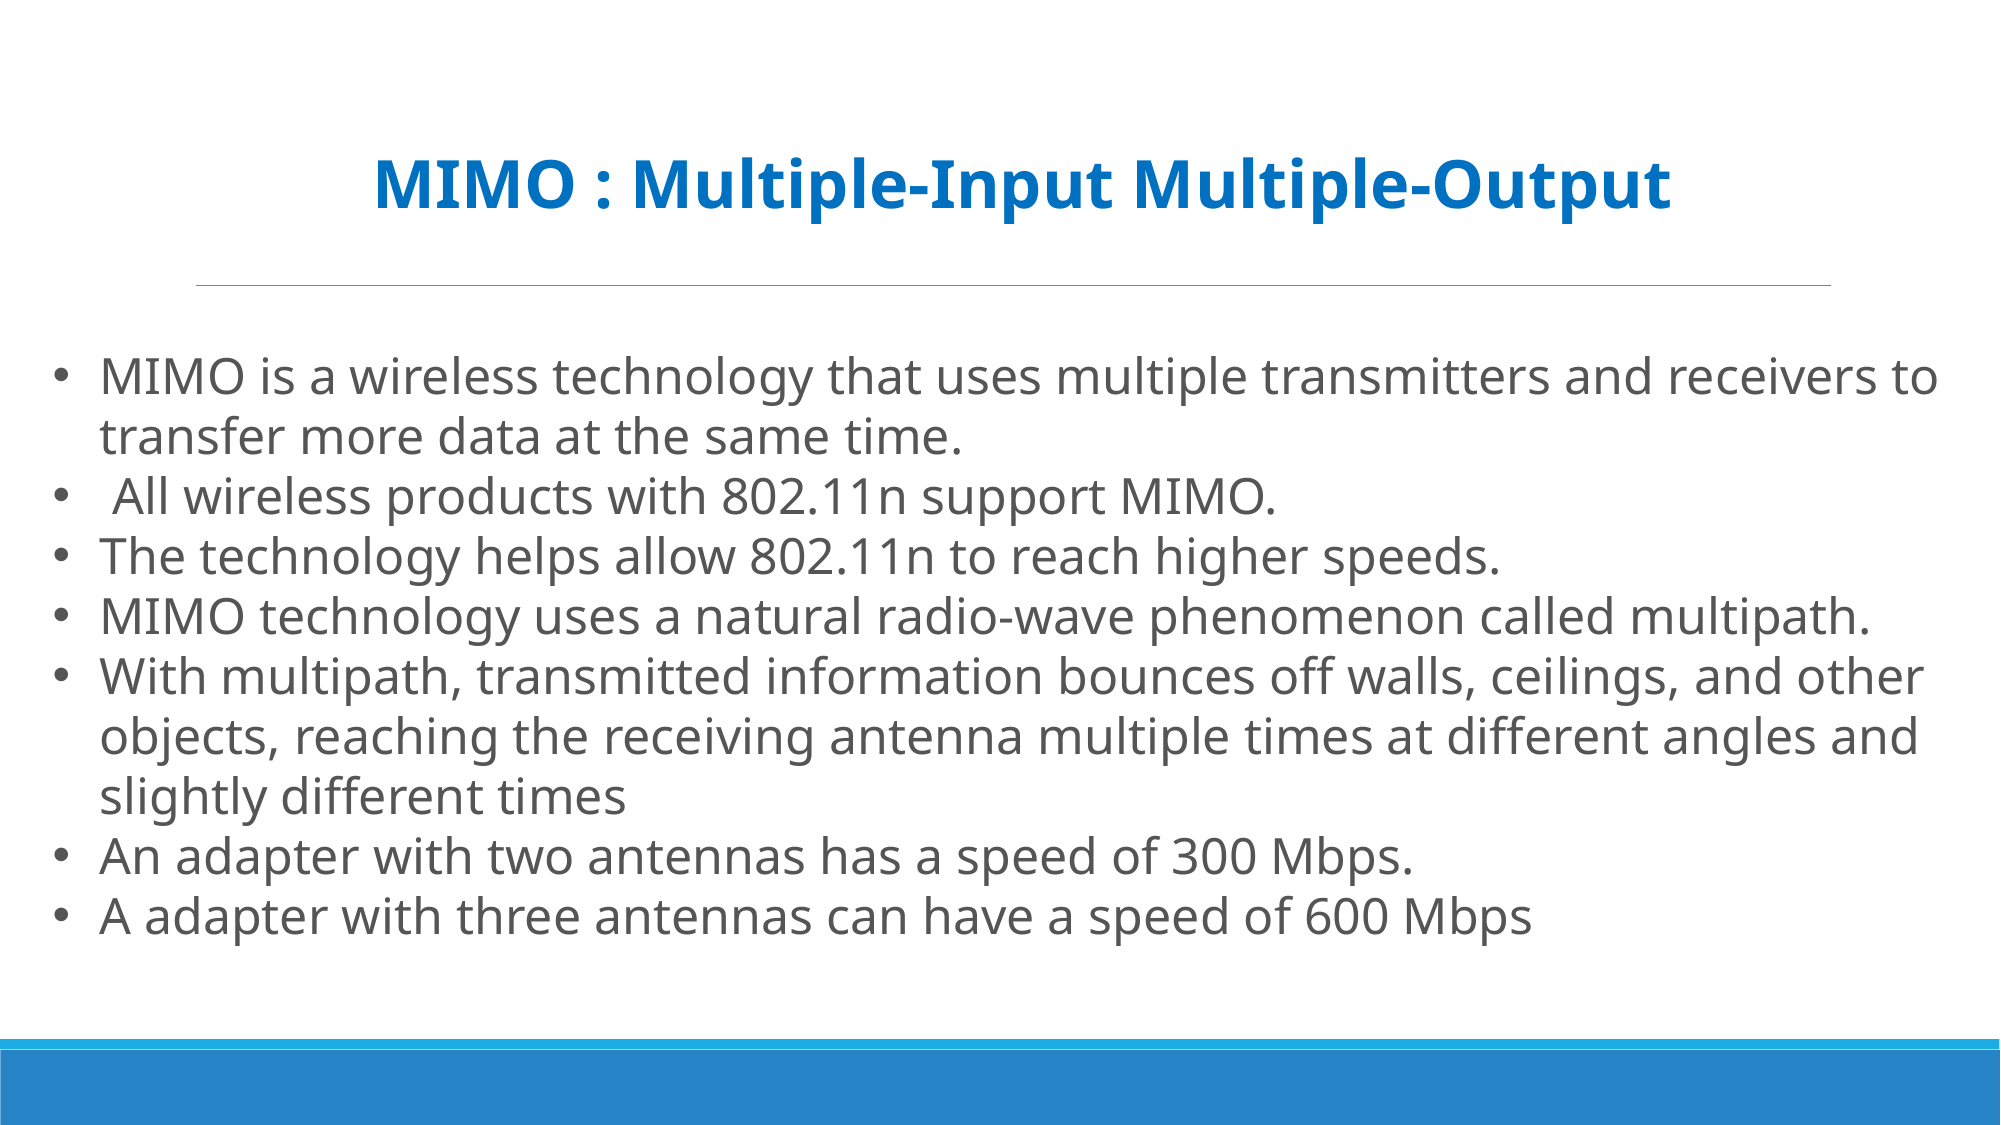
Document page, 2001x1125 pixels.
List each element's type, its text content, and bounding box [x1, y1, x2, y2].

text_box MIMO : Multiple-Input Multiple-Output [357, 134, 1689, 230]
text_box MIMO is a wireless technology that uses multiple transmitters and receivers to transfer more data at the same time. All wireless products with 802.11n support MIMO. The technology helps allow 802.11n to reach higher speeds. MIMO technology uses a natural radio-wave phenomenon called multipath. With multipath, transmitted information bounces off walls, ceilings, and other objects, reaching the receiving antenna multiple times at different angles and slightly different times An adapter with two antennas has a speed of 300 Mbps. A adapter with three antennas can have a speed of 600 Mbps [37, 337, 1984, 952]
